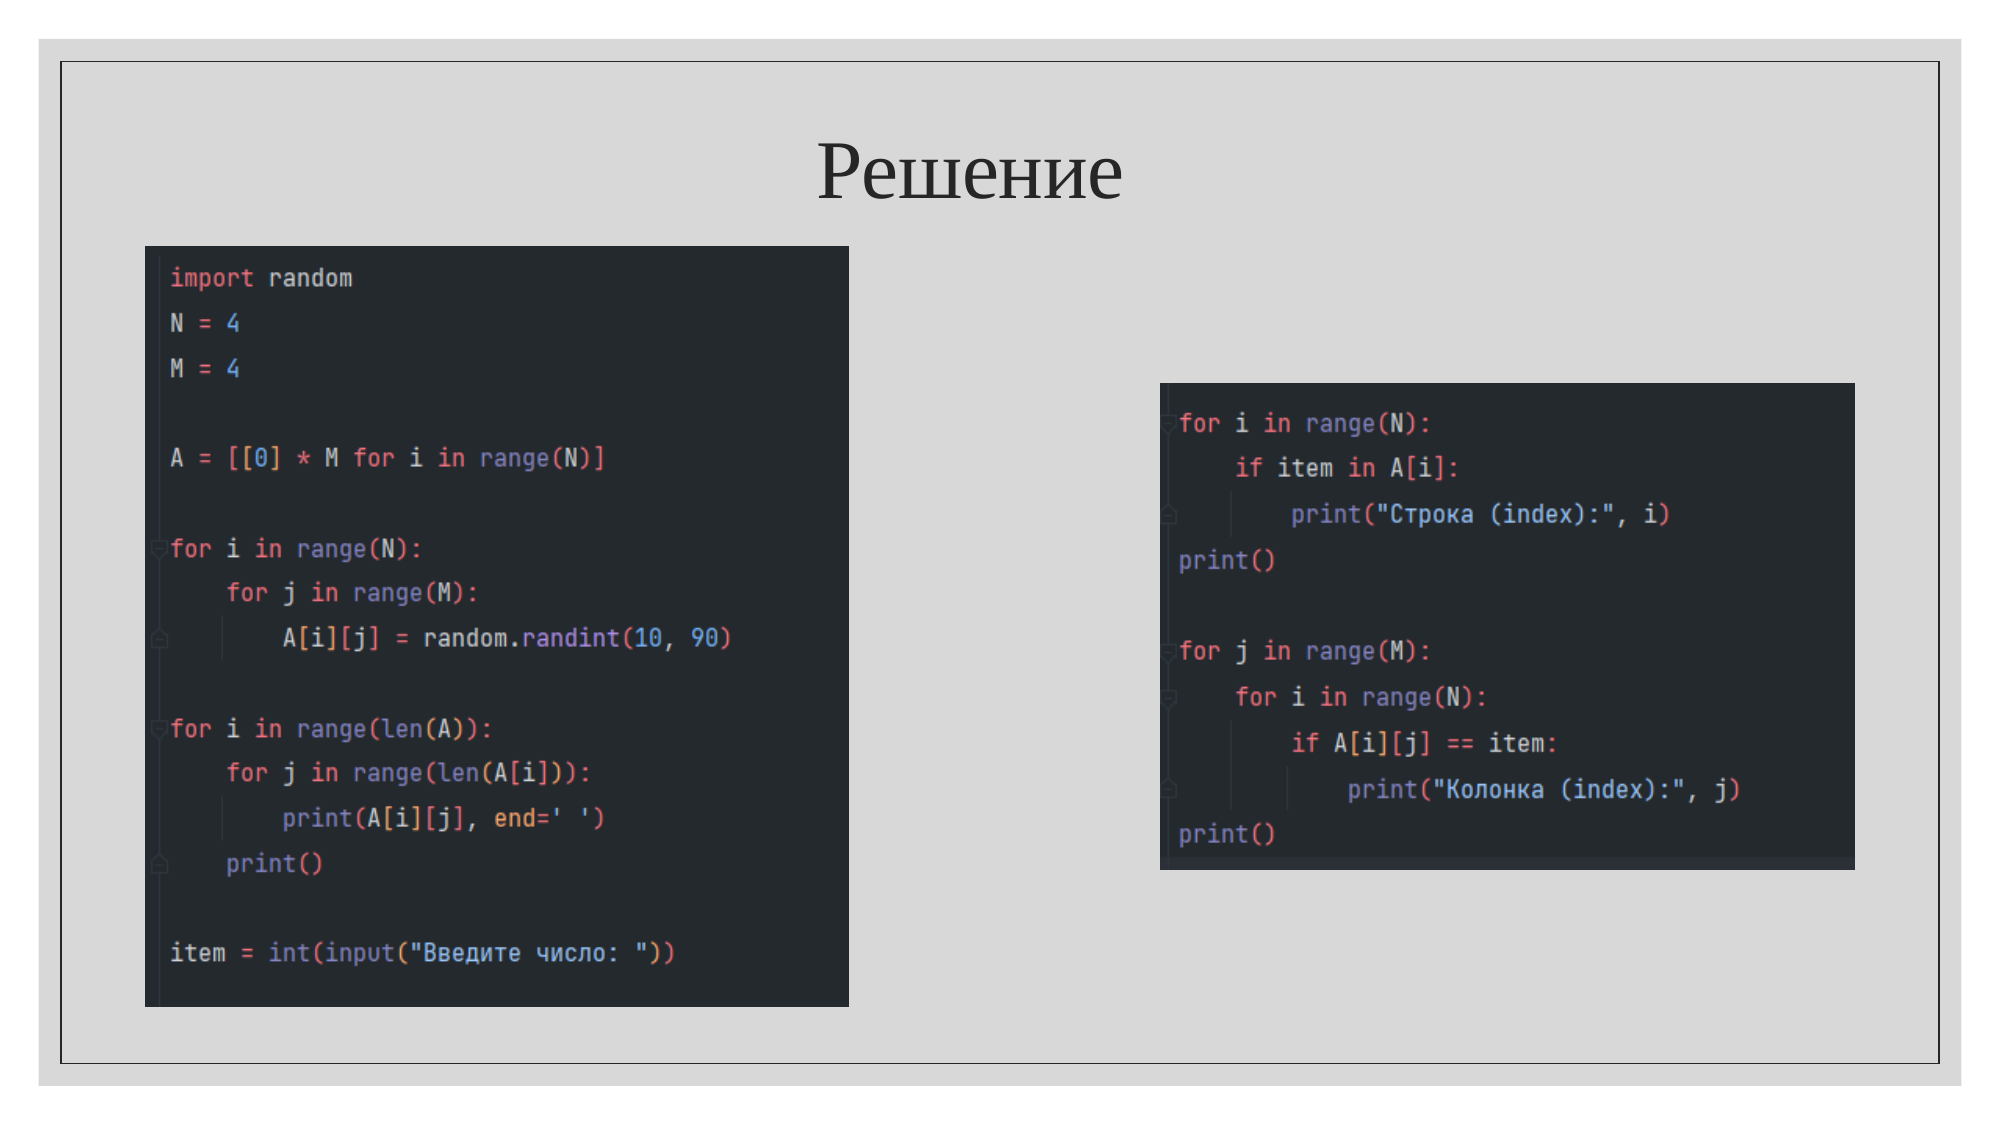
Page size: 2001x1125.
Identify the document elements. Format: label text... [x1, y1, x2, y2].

picture [1160, 383, 1855, 870]
title Решение [145, 59, 1796, 285]
picture [145, 246, 850, 1007]
